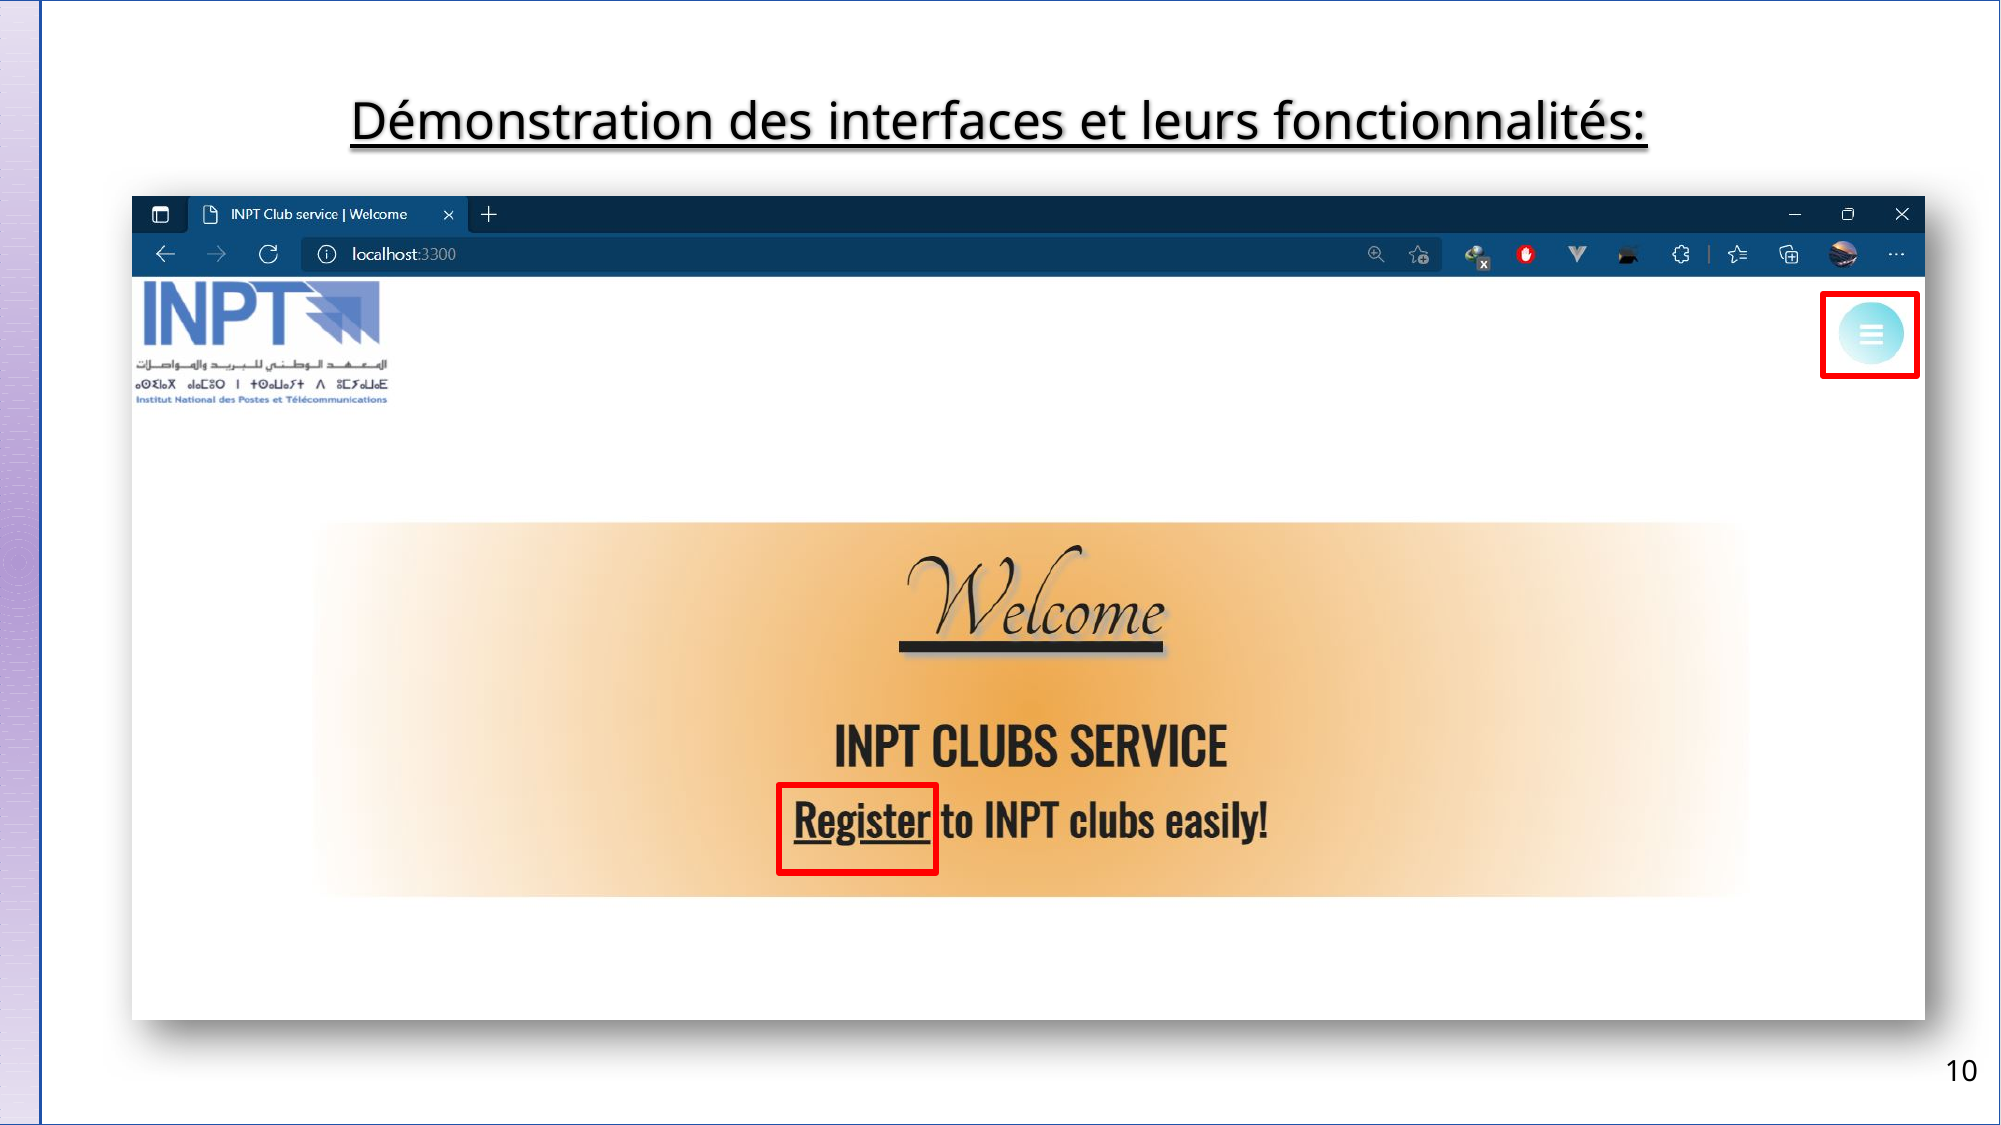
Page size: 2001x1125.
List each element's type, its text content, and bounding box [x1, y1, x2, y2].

slide_number 10 [1869, 1041, 1994, 1102]
text_box [0, 0, 42, 1125]
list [132, 196, 1925, 1020]
text_box [42, 0, 2000, 1125]
title Démonstration des interfaces et leurs fonctionnalités: [242, 63, 1756, 175]
